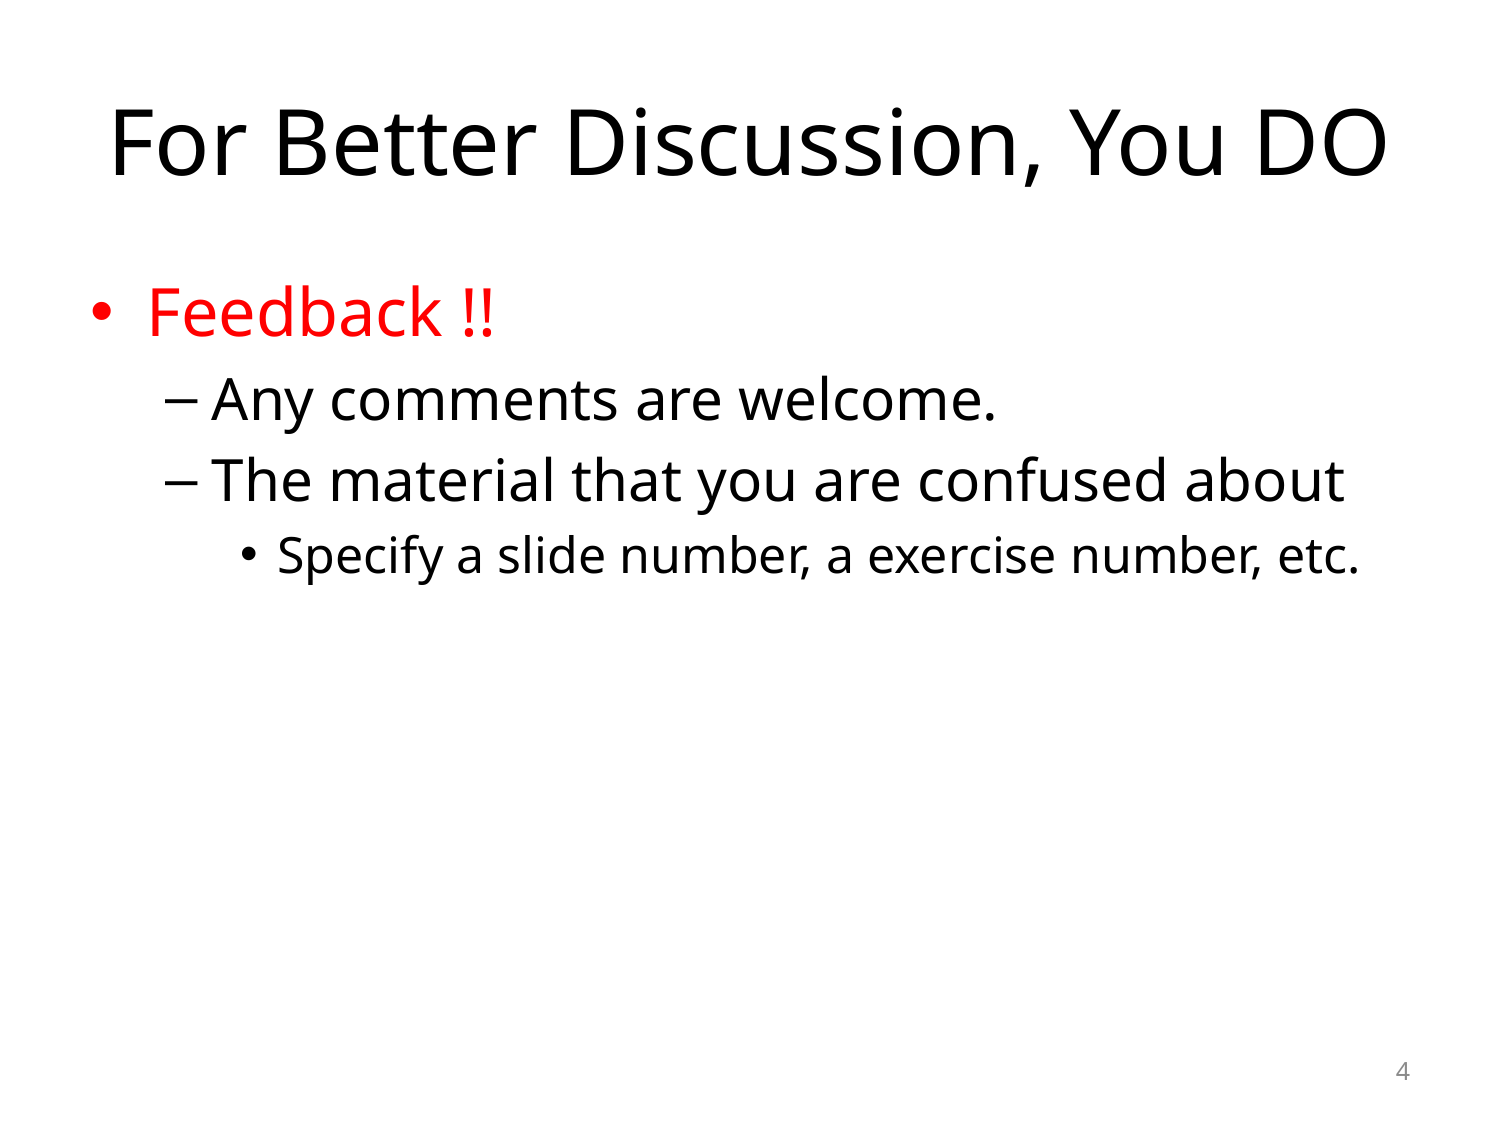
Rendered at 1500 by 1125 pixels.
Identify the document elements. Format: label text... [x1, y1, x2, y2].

title For Better Discussion, You DO [75, 45, 1425, 233]
slide_number 4 [1074, 1042, 1425, 1103]
list Feedback !! Any comments are welcome. The material that you are confused about Specify a slide number, a exercise number, etc. [75, 262, 1425, 1005]
